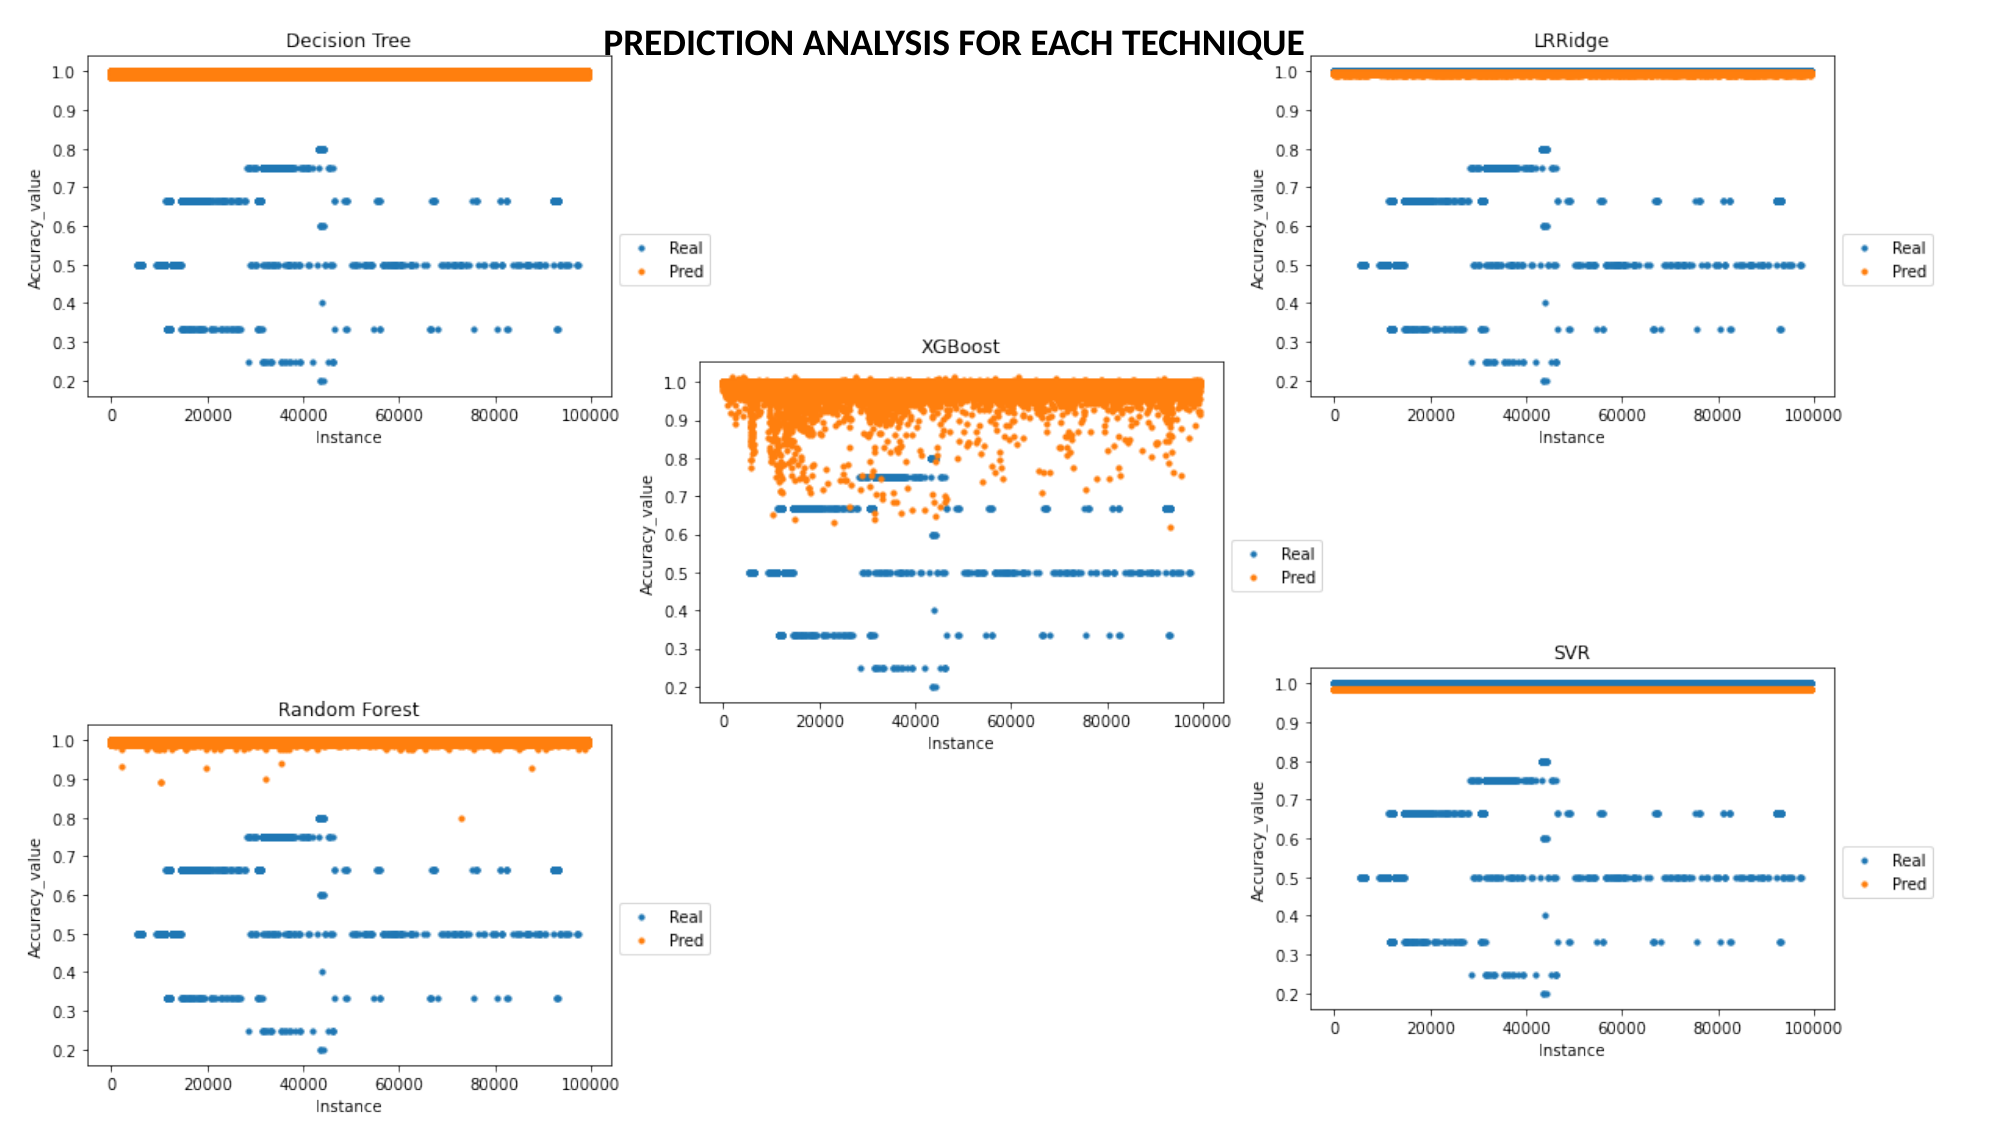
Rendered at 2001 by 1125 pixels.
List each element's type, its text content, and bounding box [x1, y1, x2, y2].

text_box PREDICTION ANALYSIS FOR EACH TECHNIQUE [588, 10, 1589, 71]
picture [17, 21, 1944, 1125]
